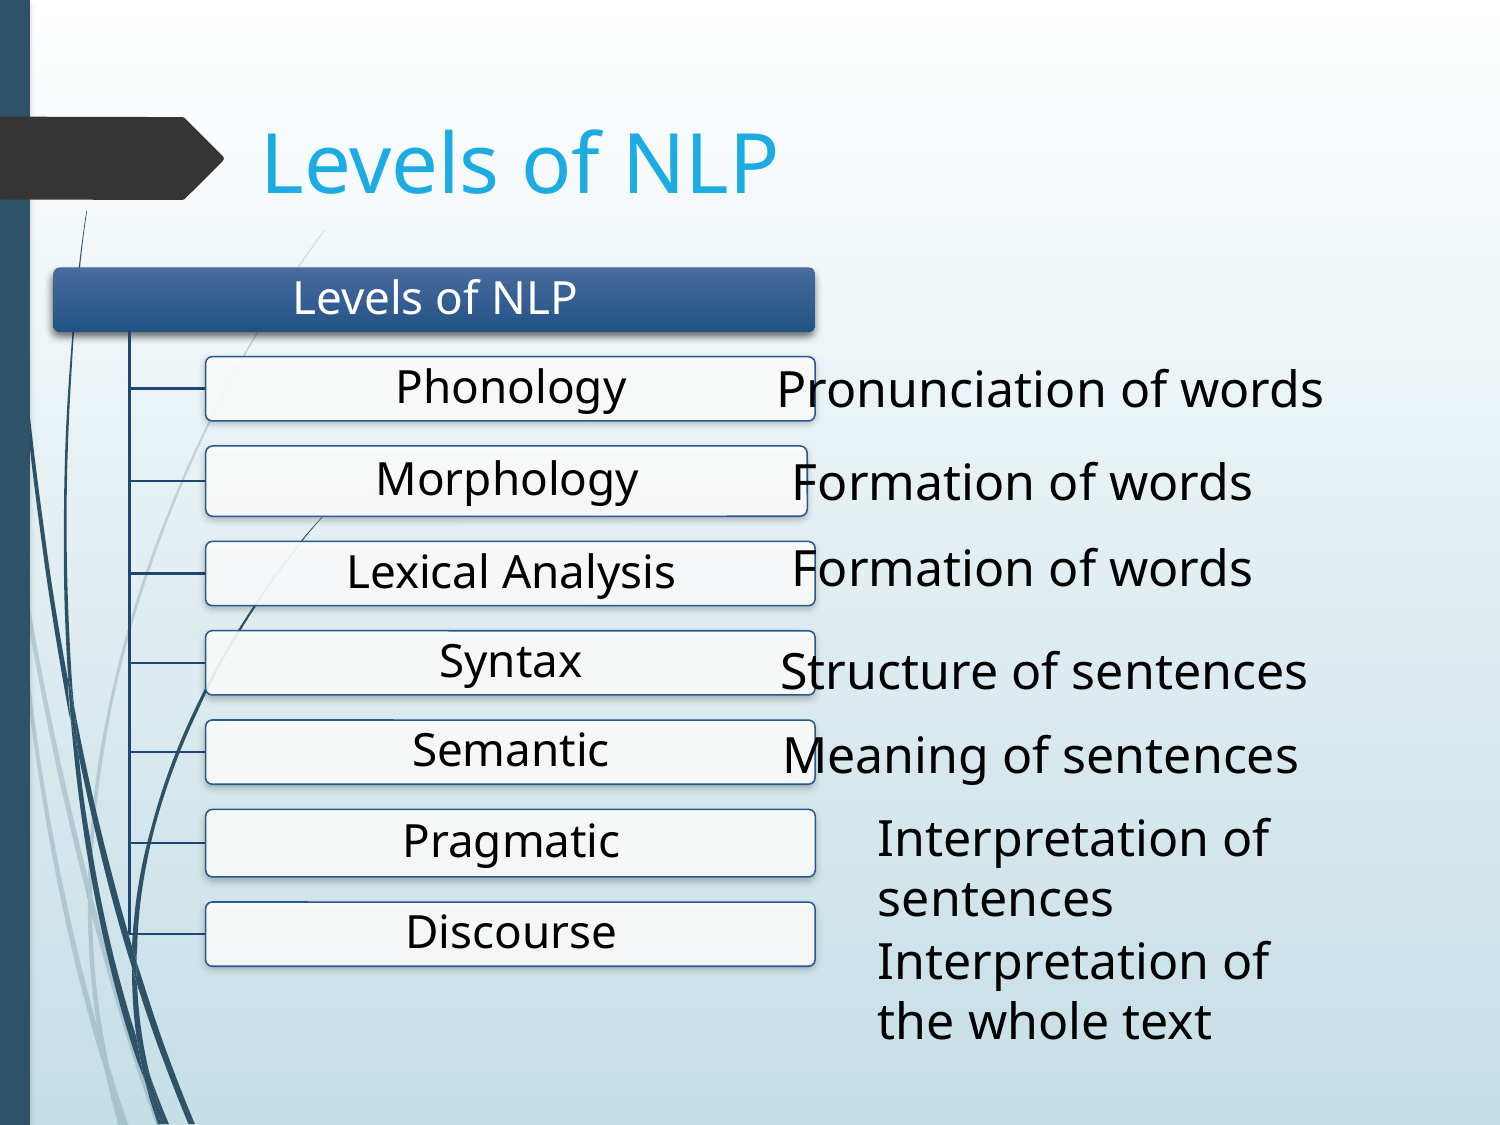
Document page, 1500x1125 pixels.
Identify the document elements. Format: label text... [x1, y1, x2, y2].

text_box Levels of NLP [246, 103, 1306, 224]
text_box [855, 349, 1306, 1059]
text_box Formation of words [820, 529, 851, 605]
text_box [52, 247, 816, 987]
